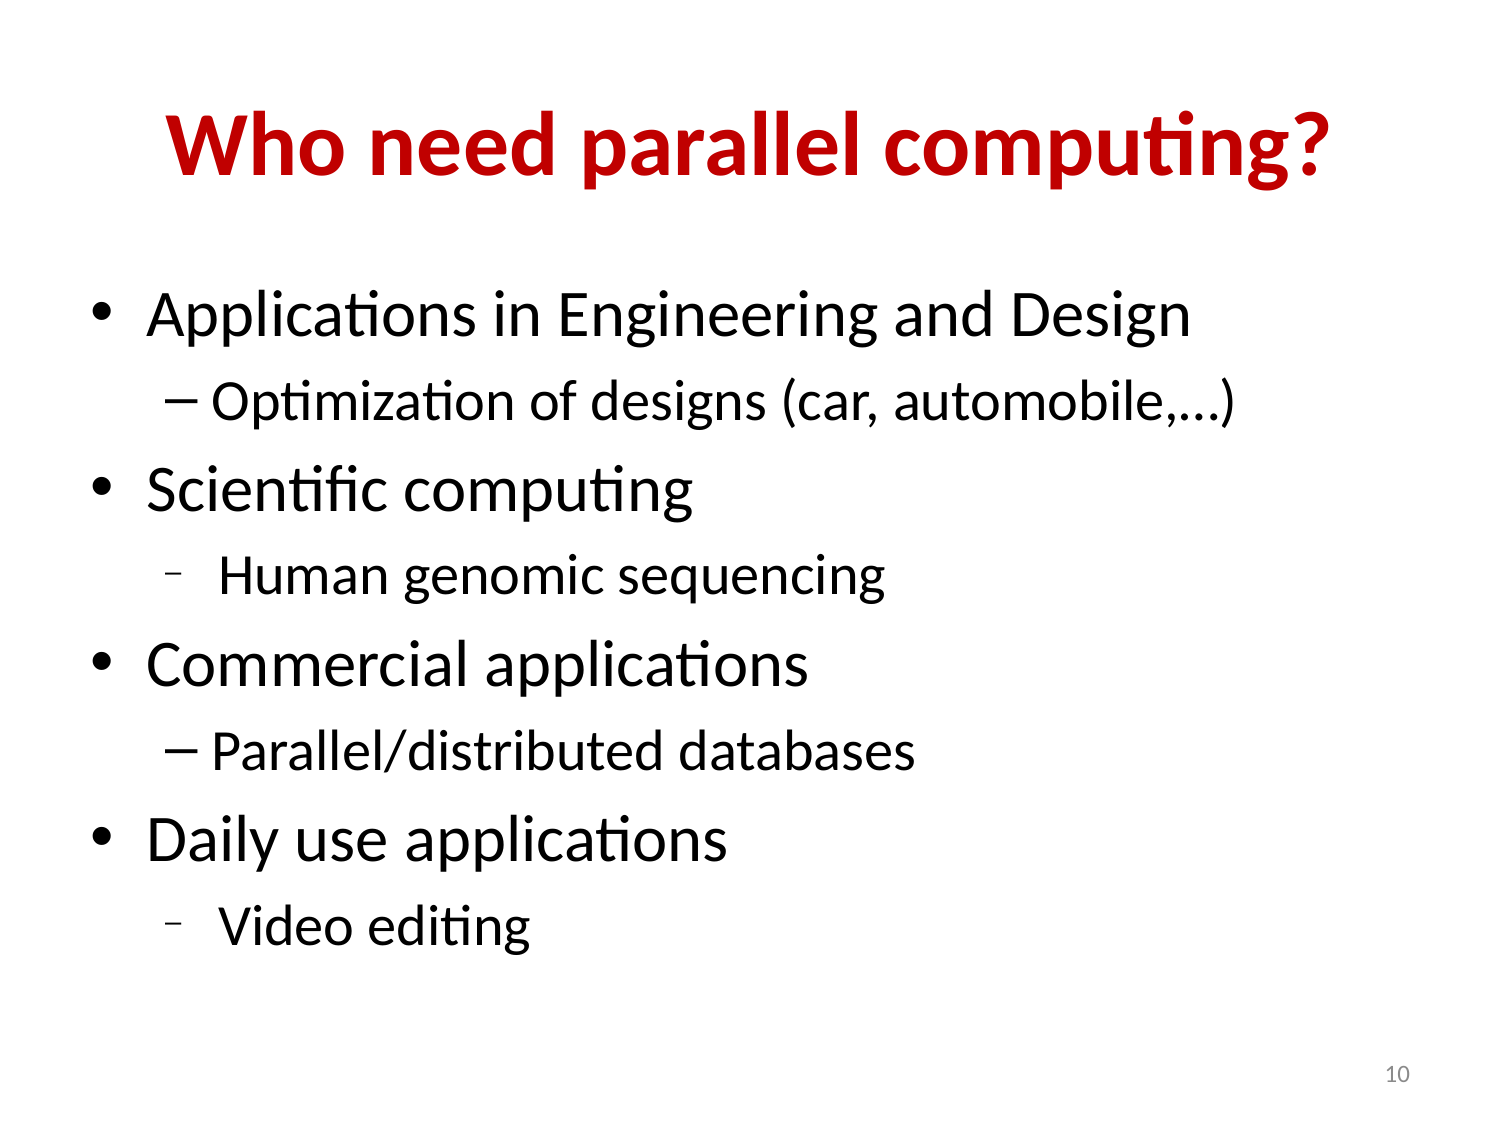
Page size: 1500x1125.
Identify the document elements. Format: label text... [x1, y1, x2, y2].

list Applications in Engineering and Design Optimization of designs (car, automobile,…) Scientific computing Human genomic sequencing Commercial applications Parallel/distributed databases Daily use applications Video editing [75, 262, 1425, 1005]
slide_number 10 [1074, 1042, 1425, 1103]
title Who need parallel computing? [75, 45, 1425, 233]
